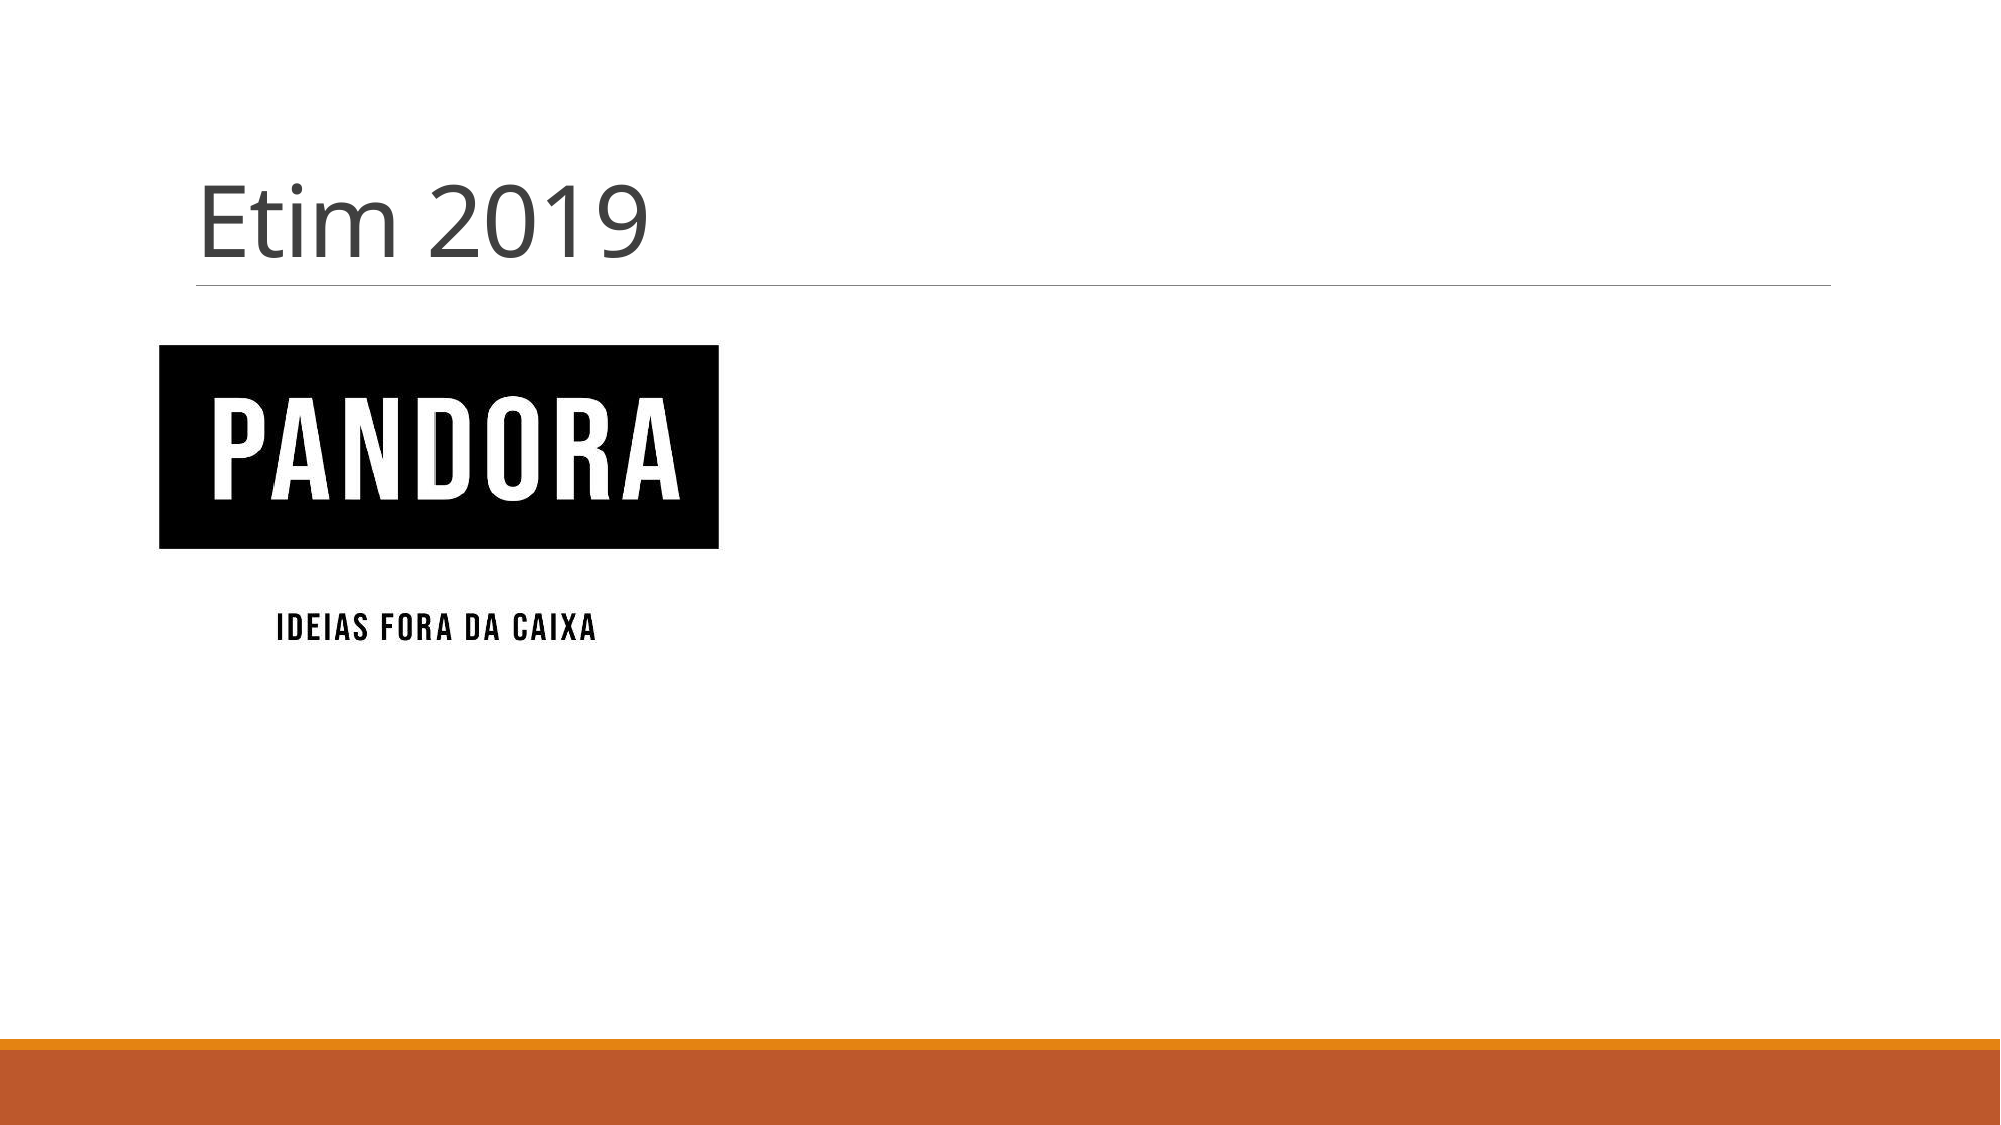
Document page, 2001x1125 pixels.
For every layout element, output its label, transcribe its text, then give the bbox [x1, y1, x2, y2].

title Etim 2019 [180, 47, 1830, 285]
picture [113, 334, 758, 670]
